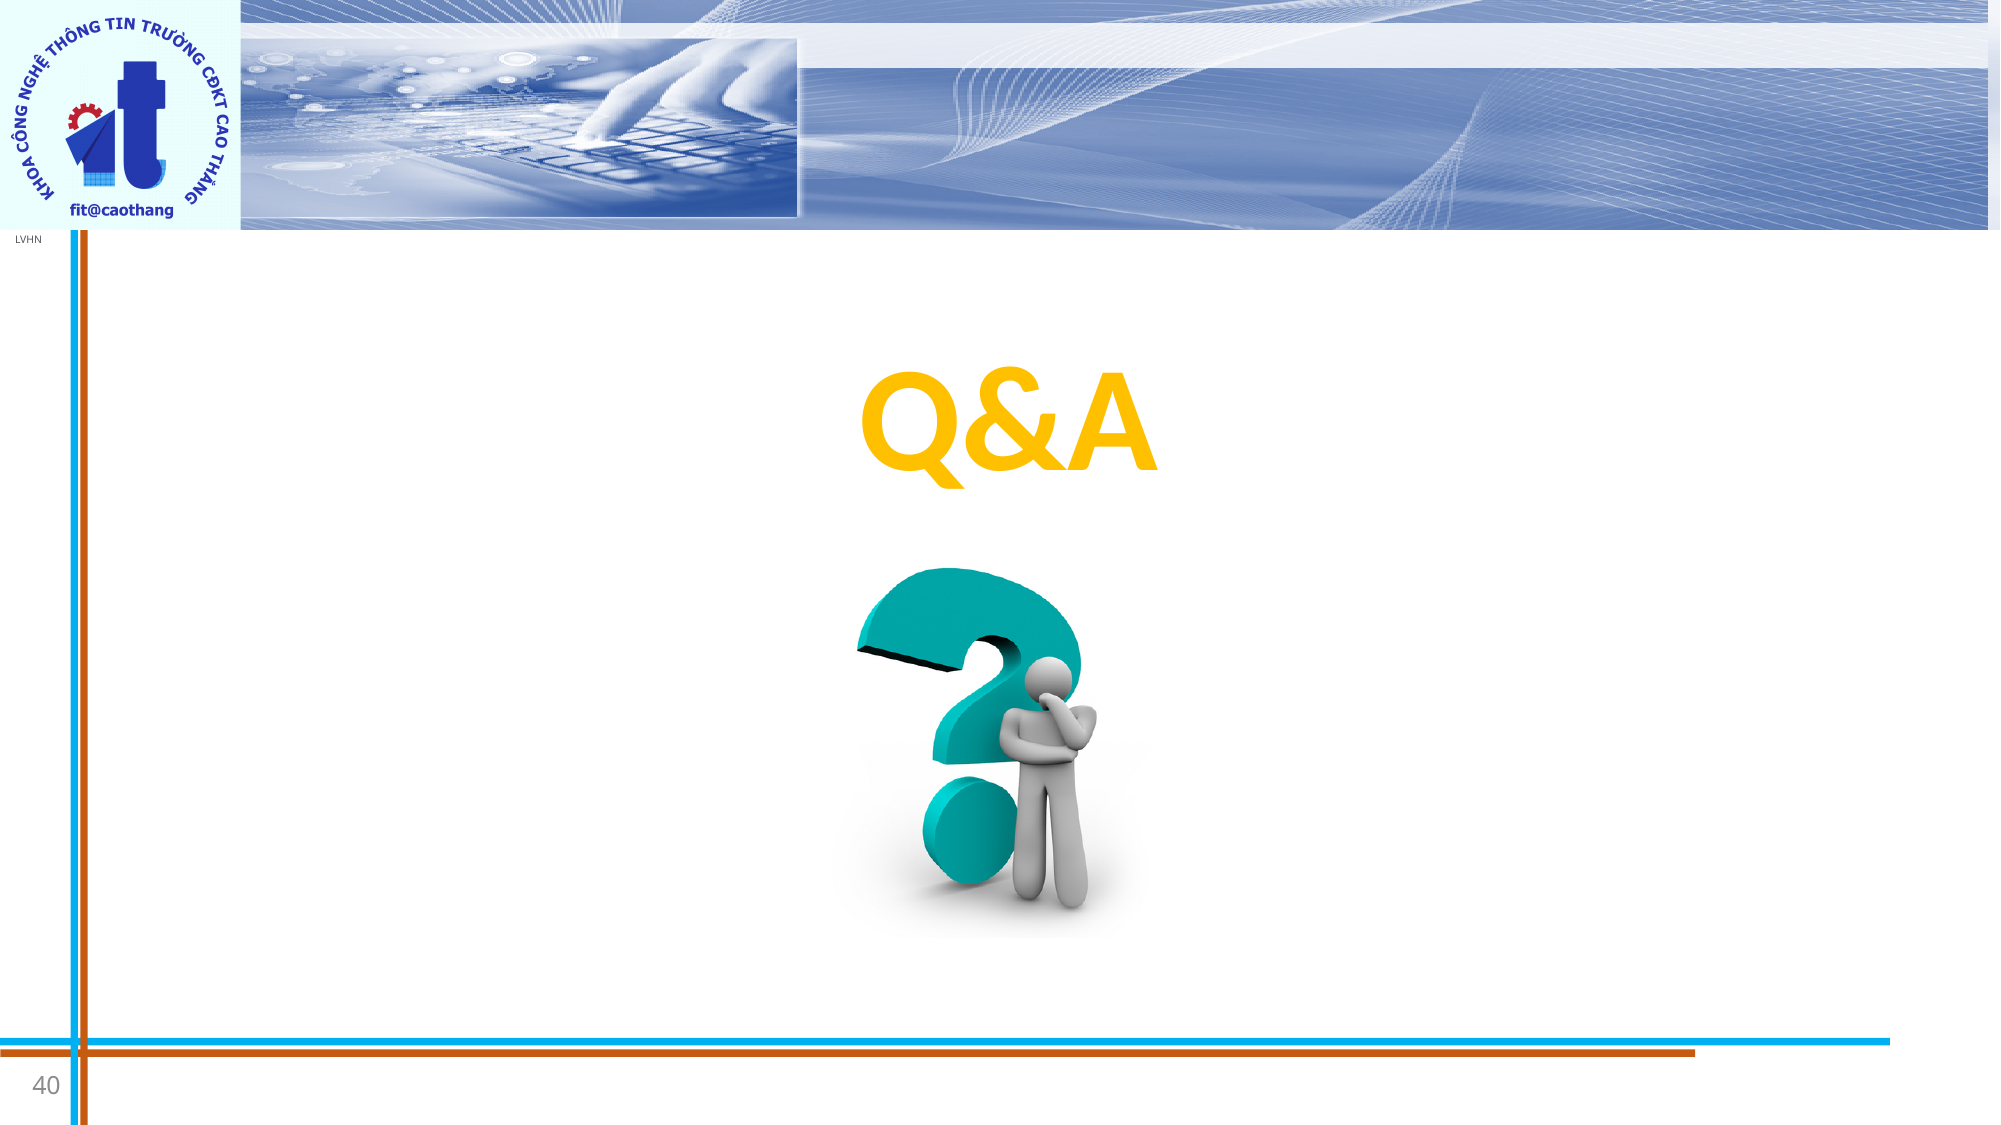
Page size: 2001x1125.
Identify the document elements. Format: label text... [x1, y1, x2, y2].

picture [799, 562, 1175, 938]
text_box Q&A [843, 312, 1174, 508]
slide_number 40 [0, 1056, 76, 1117]
picture [0, 0, 241, 230]
